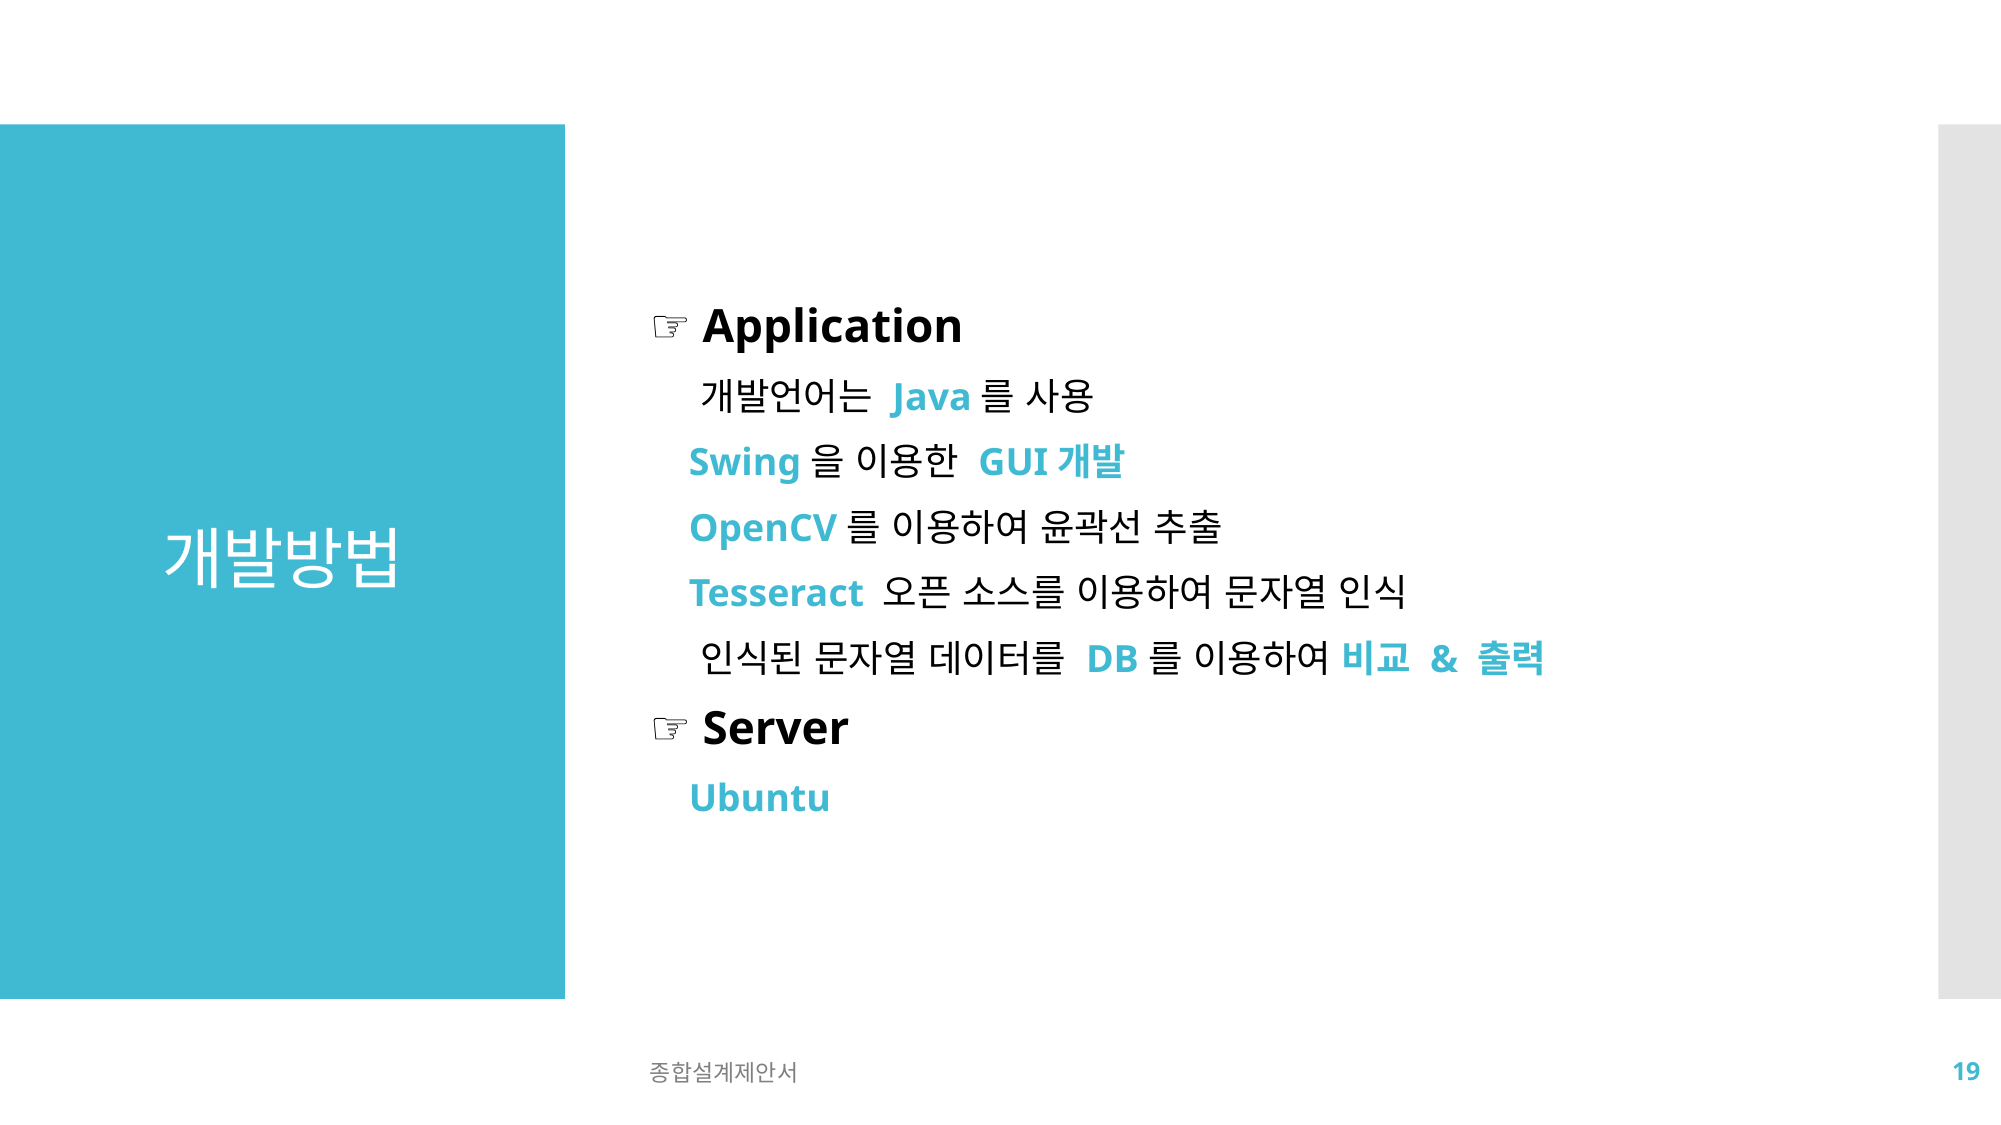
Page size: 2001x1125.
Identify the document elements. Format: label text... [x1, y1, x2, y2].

footer 종합설계제안서 [634, 1042, 1605, 1103]
title 개발방법 [41, 184, 525, 940]
list ☞ Application 개발언어는 Java를 사용 Swing을 이용한 GUI개발 OpenCV를 이용하여 윤곽선 추출 Tesseract 오픈 소스를 이용하여 문자열 인식 인식된 문자열 데이터를 DB를 이용하여 비교 & 출력 ☞ Server Ubuntu [634, 141, 1835, 982]
slide_number 19 [1744, 1042, 1996, 1103]
